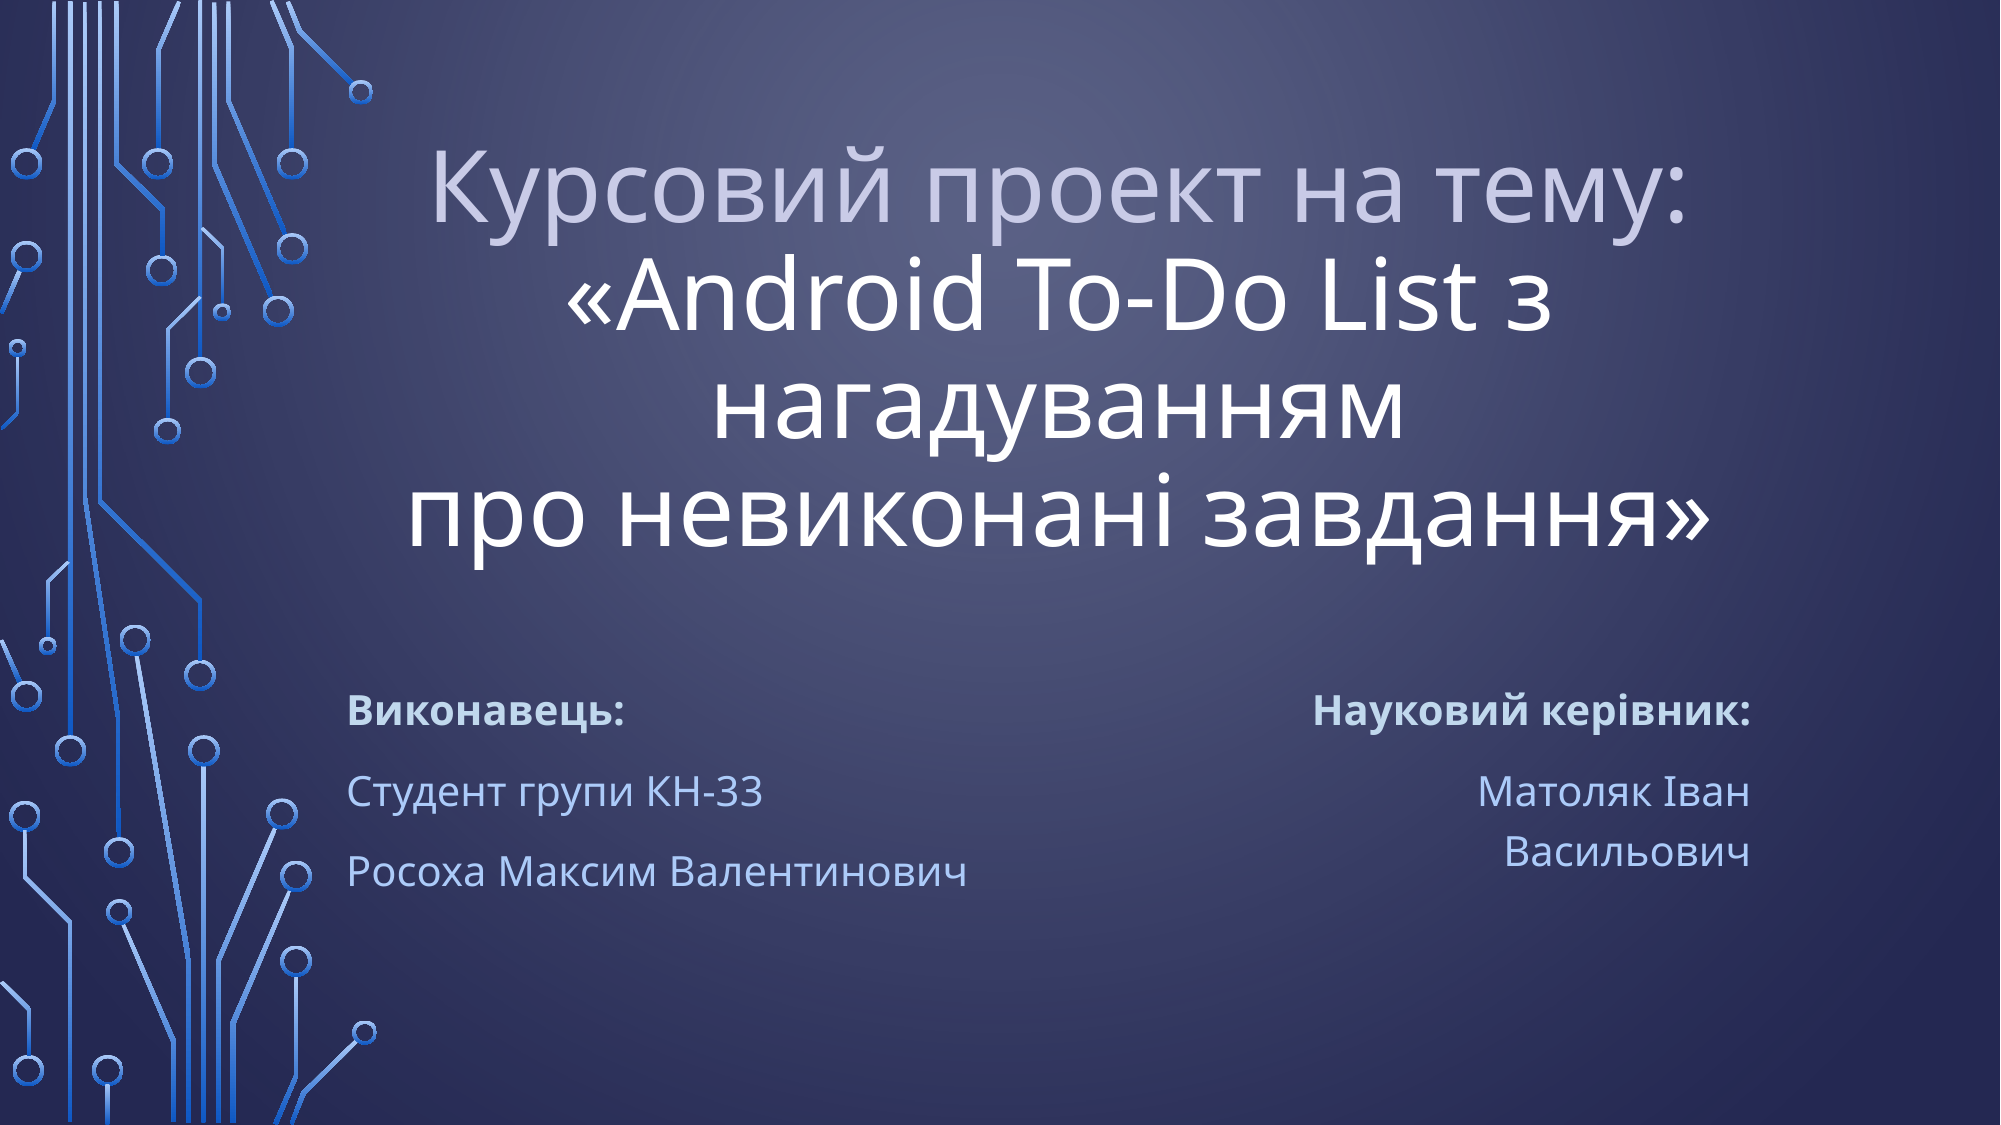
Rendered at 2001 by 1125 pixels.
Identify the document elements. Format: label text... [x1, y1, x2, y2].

subtitle Виконавець: Студент групи КН-33 Росоха Максим Валентинович [331, 665, 993, 1016]
text_box Науковий керівник: Матоляк Іван Васильович [1253, 665, 1767, 1016]
title Курсовий проект на тему: «Android To-Do List з нагадуванням про невиконані завдання» [307, 184, 1812, 576]
